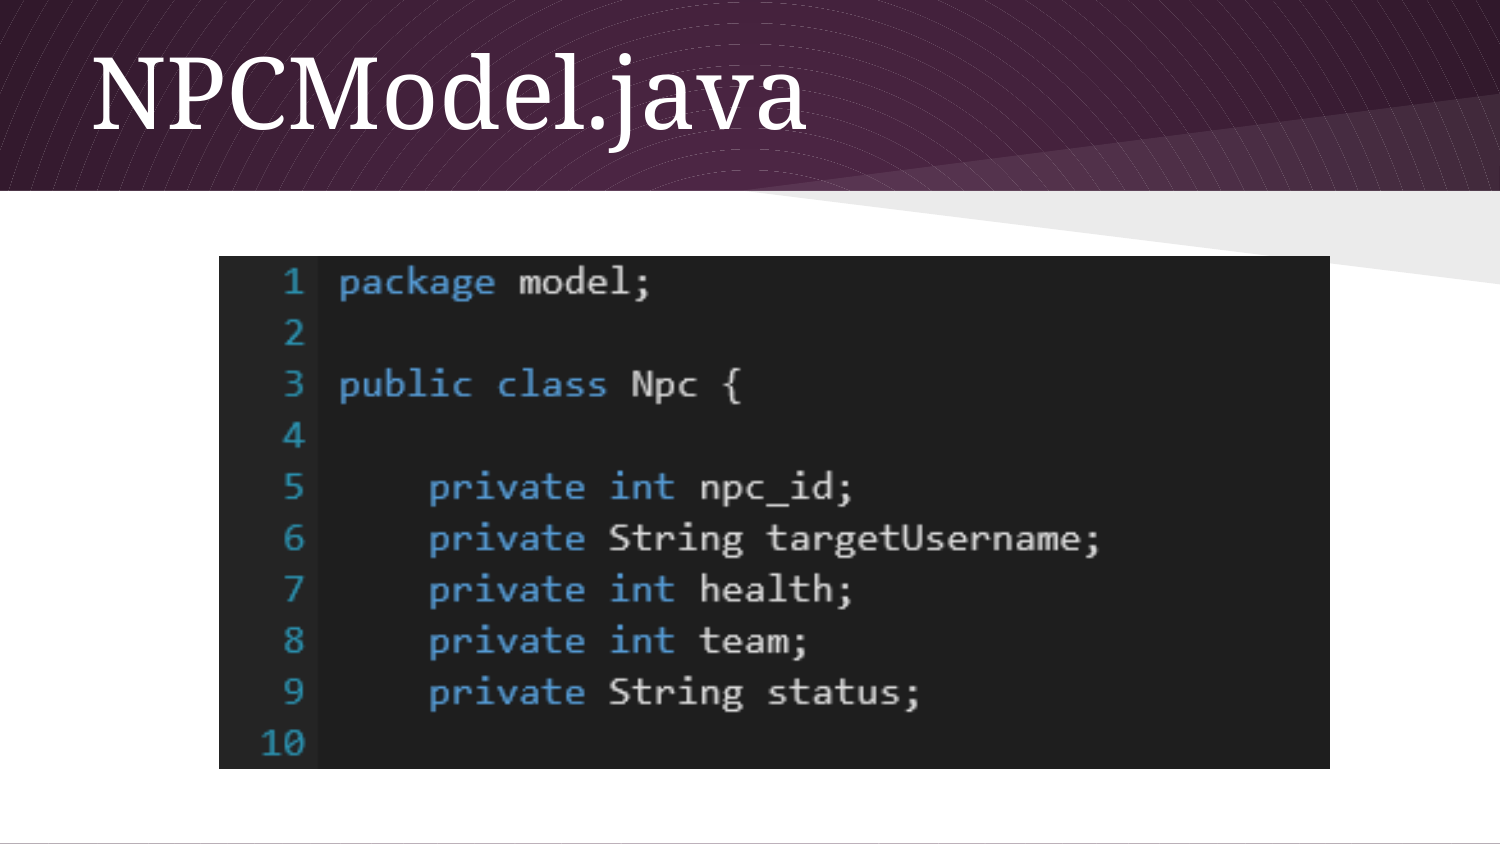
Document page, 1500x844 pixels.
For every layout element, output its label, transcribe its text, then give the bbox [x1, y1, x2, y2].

title NPCModel.java [75, 23, 1425, 155]
picture [219, 256, 1330, 769]
list [75, 196, 1425, 808]
